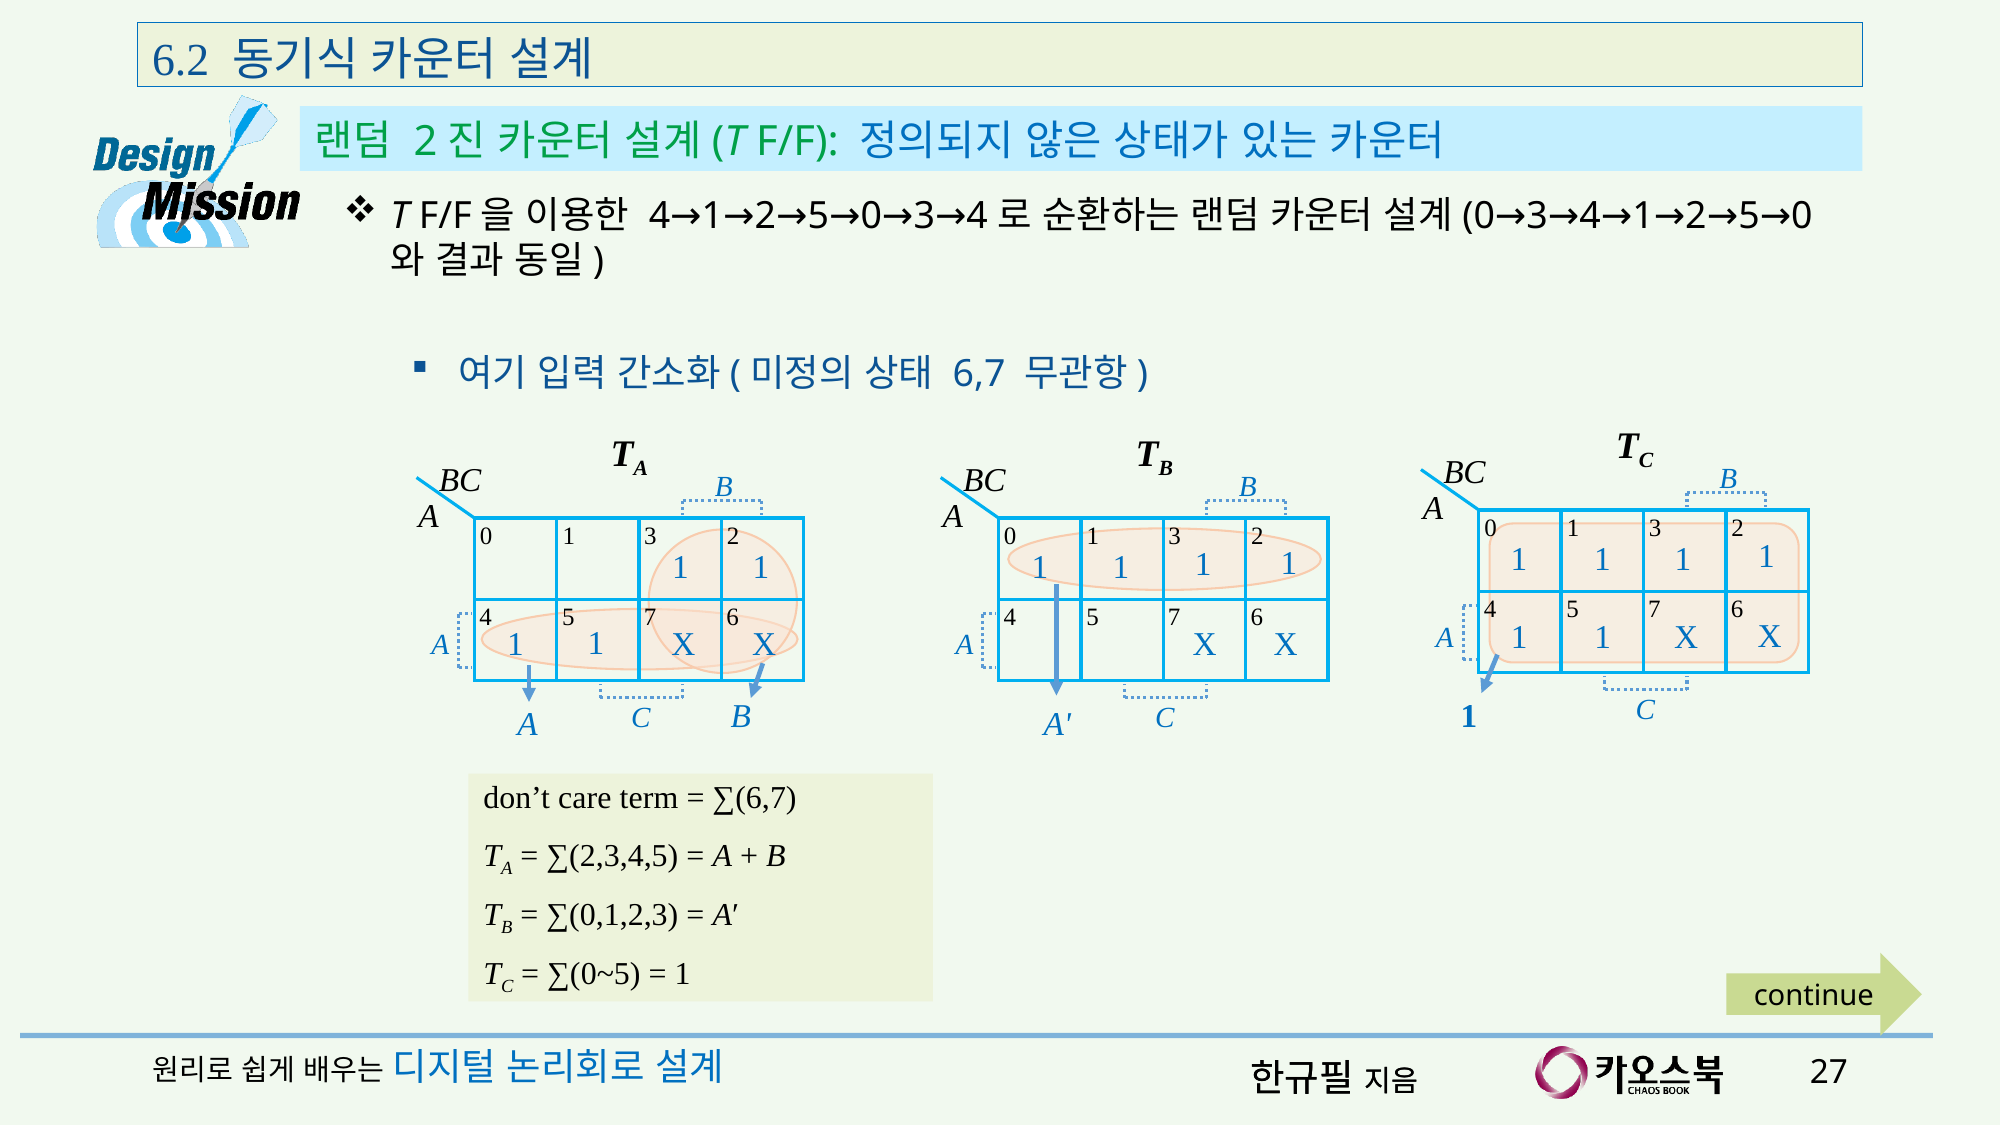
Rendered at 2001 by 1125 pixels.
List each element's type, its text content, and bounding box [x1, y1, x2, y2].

text_box don’t care term = ∑(6,7) TA = ∑(2,3,4,5) = A + B TB = ∑(0,1,2,3) = A′ TC = ∑(0~5) = 1 [468, 773, 933, 1002]
slide_number 27 [1769, 1042, 1863, 1103]
text_box 여기 입력 간소화(미정의 상태 6,7 무관항) [246, 332, 1861, 402]
text_box T F/F을 이용한 4→1→2→5→0→3→4로 순환하는 랜덤 카운터 설계(0→3→4→1→2→5→0와 결과 동일) [328, 183, 1863, 289]
picture [1535, 1046, 1723, 1099]
footer 원리로 쉽게 배우는 디지털 논리회로 설계 [137, 1035, 832, 1096]
picture [104, 144, 110, 163]
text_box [932, 421, 1329, 738]
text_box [408, 421, 804, 738]
text_box 6.2 동기식 카운터 설계 [137, 22, 1863, 87]
text_box 랜덤 2진 카운터 설계(T F/F): 정의되지 않은 상태가 있는 카운터 [300, 106, 1863, 171]
text_box continue [1725, 950, 1924, 1039]
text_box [1413, 413, 1809, 730]
picture [93, 95, 300, 248]
